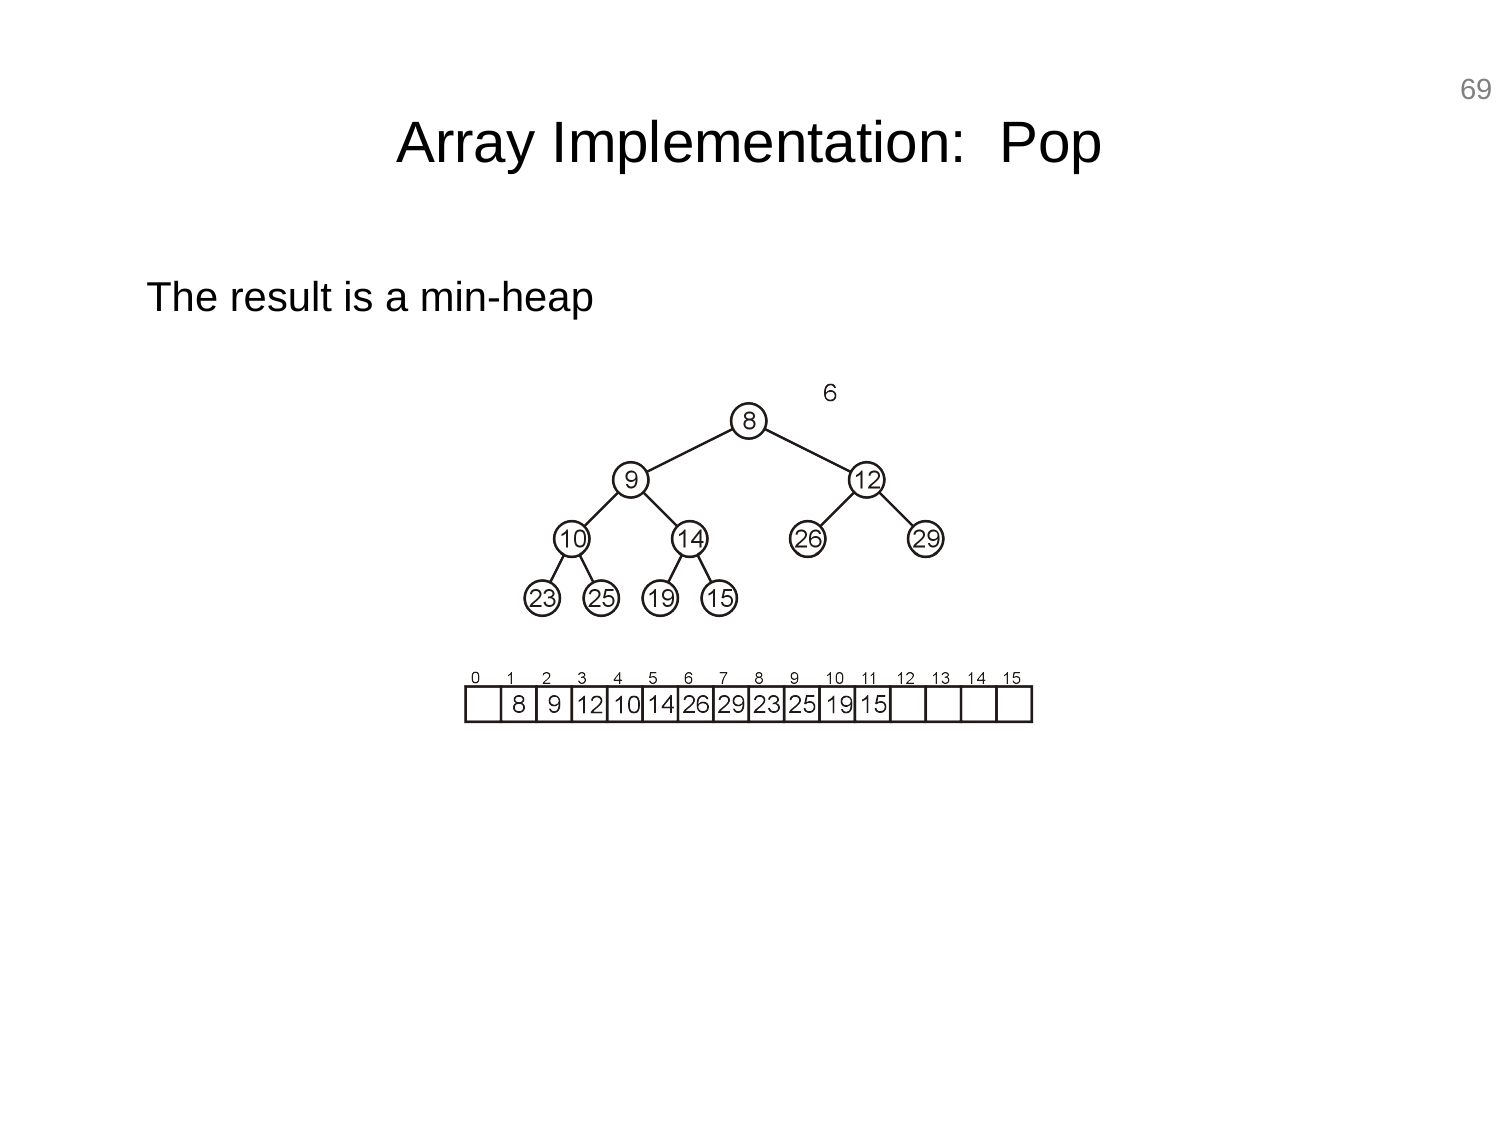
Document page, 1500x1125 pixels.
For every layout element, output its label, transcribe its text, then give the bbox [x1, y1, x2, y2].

picture [459, 379, 1039, 728]
title Array Implementation: Pop [75, 45, 1425, 233]
list The result is a min-heap [75, 262, 1425, 1005]
